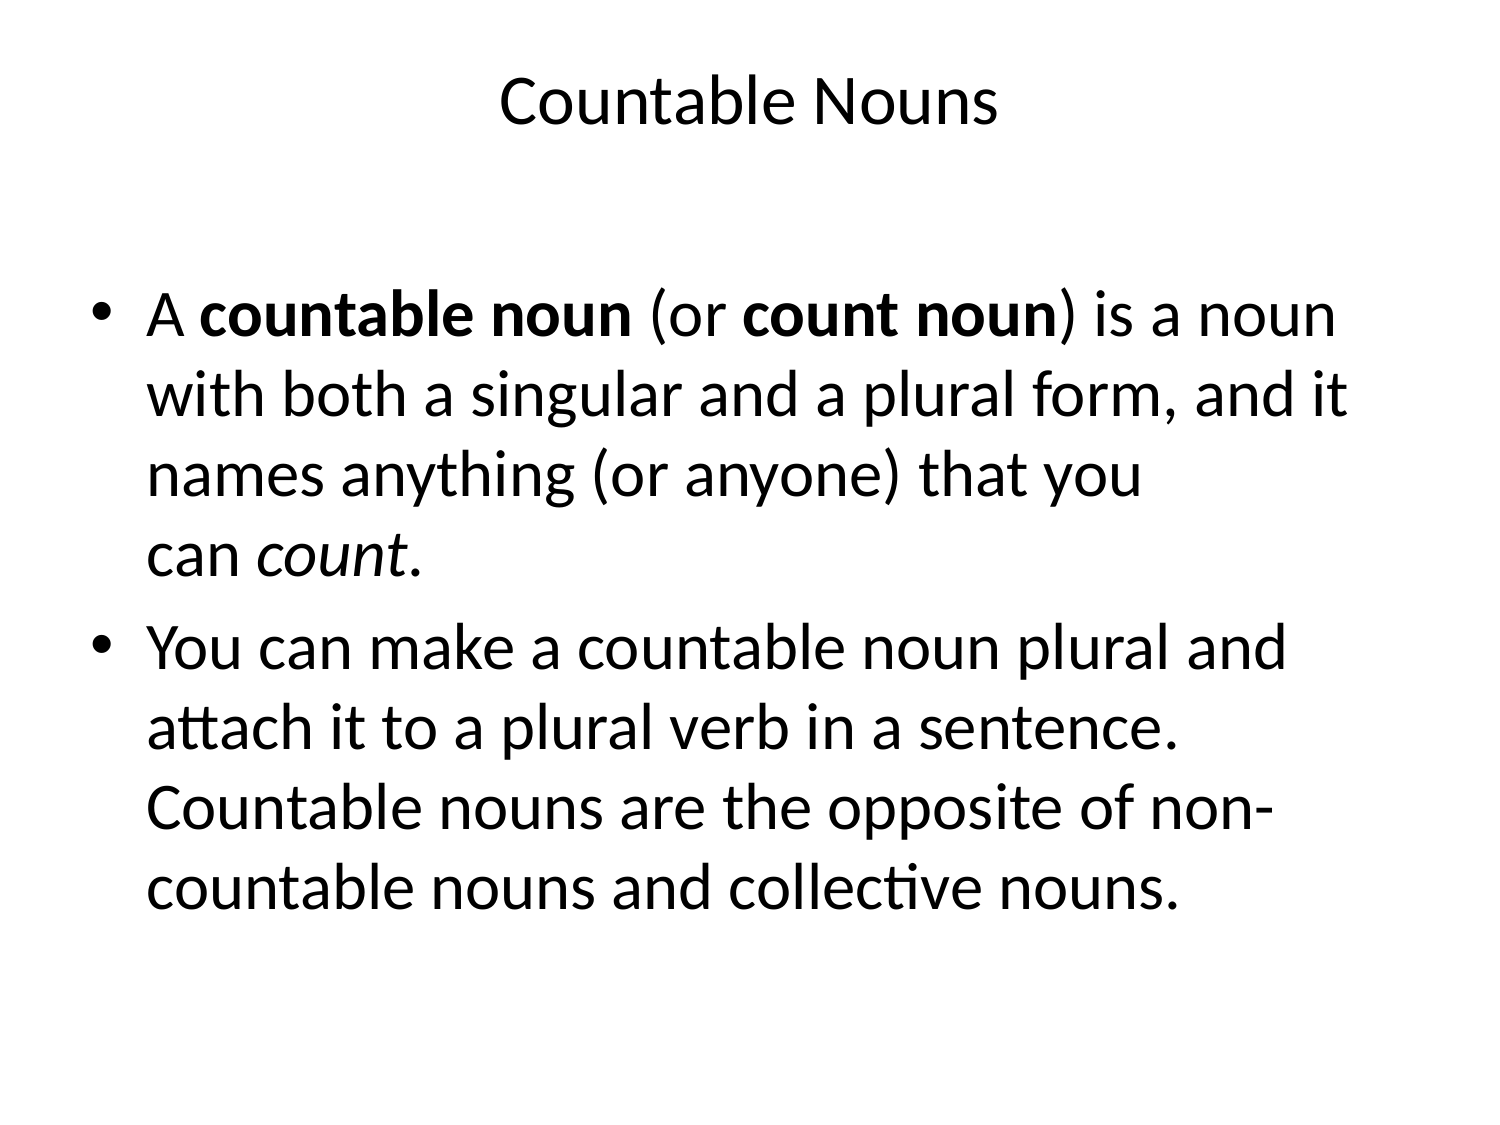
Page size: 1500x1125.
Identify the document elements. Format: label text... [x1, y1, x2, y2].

title Countable Nouns [75, 45, 1425, 233]
list A countable noun (or count noun) is a noun with both a singular and a plural form, and it names anything (or anyone) that you can count. You can make a countable noun plural and attach it to a plural verb in a sentence. Countable nouns are the opposite of non-countable nouns and collective nouns. [75, 262, 1425, 1005]
